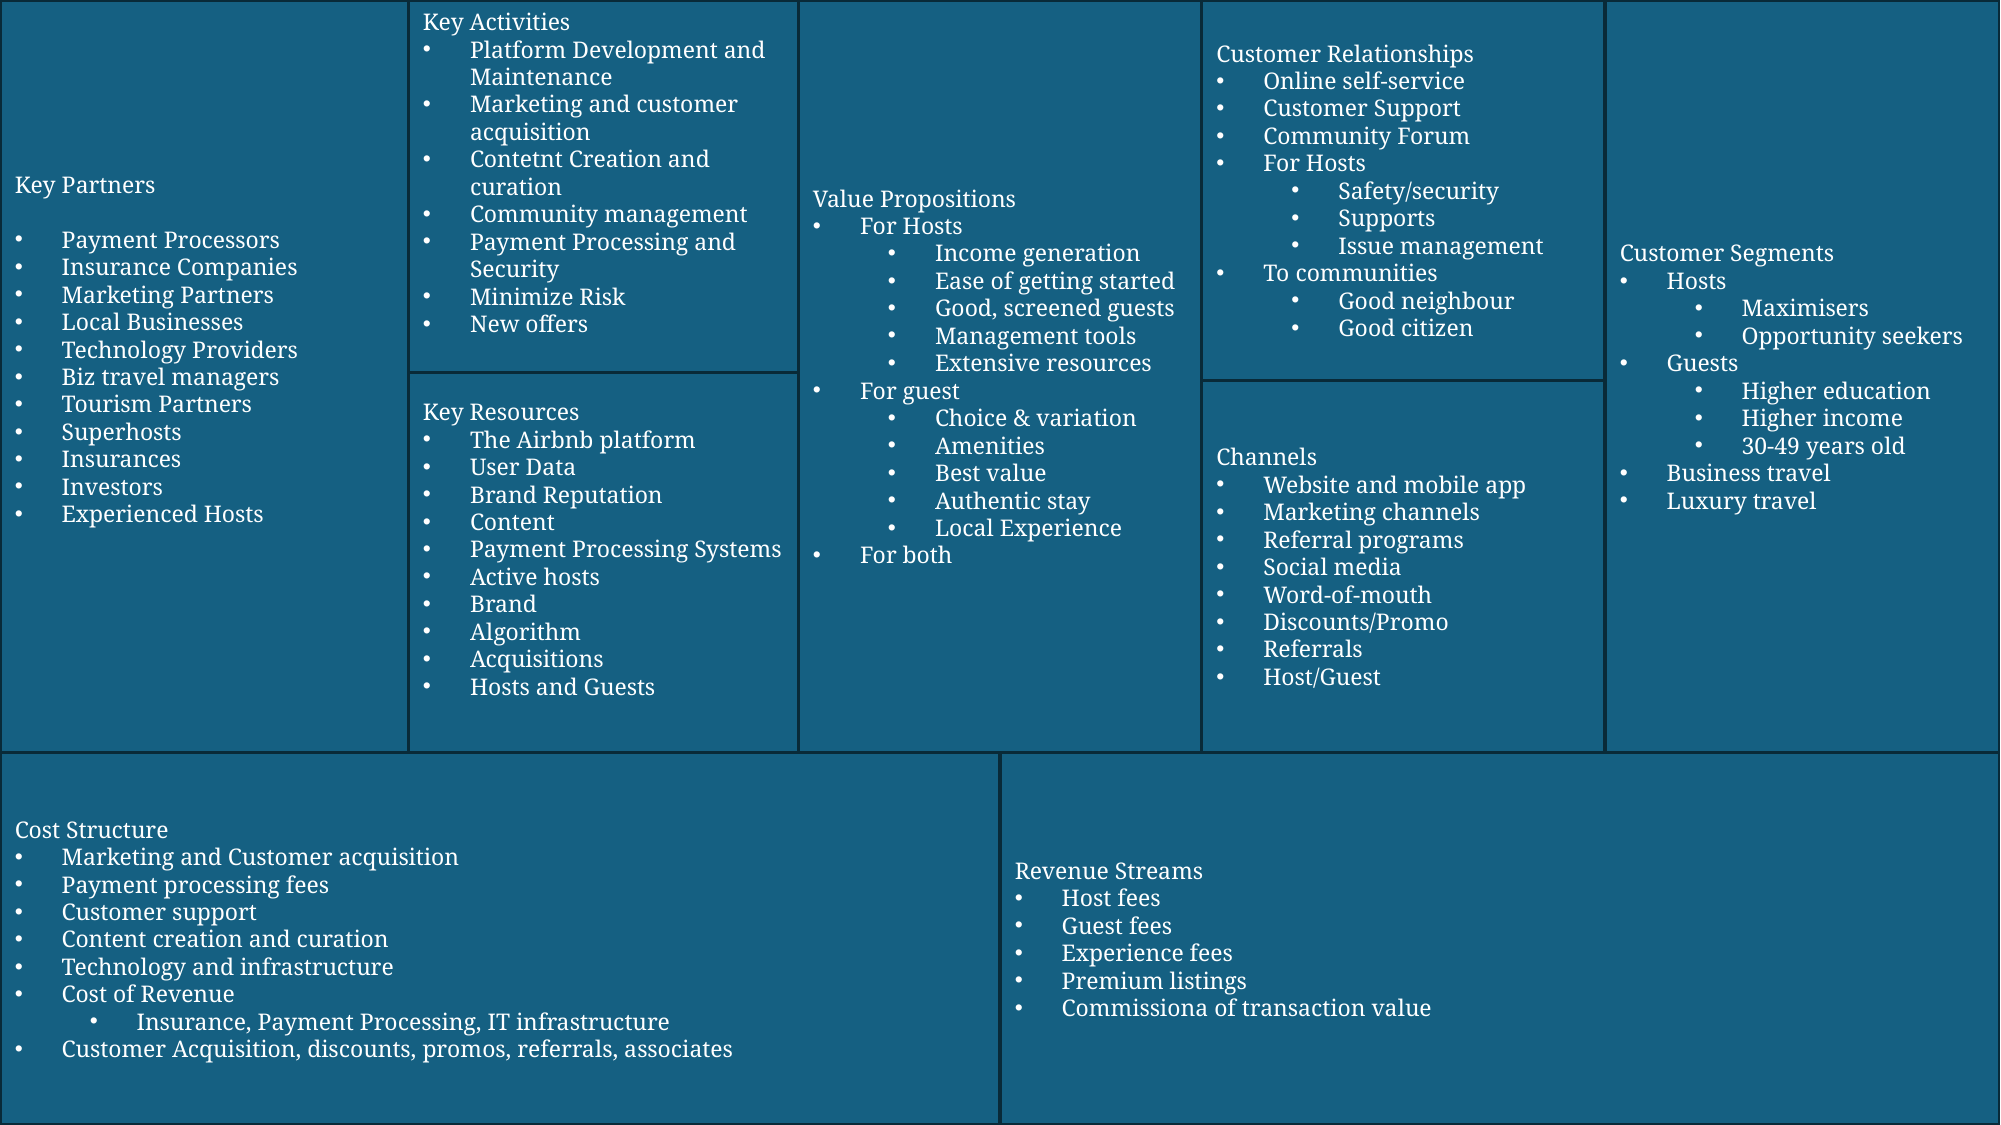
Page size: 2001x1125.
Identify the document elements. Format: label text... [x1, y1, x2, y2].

text_box Revenue Streams Host fees Guest fees Experience fees Premium listings Commissiona of transaction value [1001, 751, 2000, 1125]
text_box Customer Relationships Online self-service Customer Support Community Forum For Hosts Safety/security Supports Issue management To communities Good neighbour Good citizen [1200, 0, 1603, 379]
text_box Customer Segments Hosts Maximisers Opportunity seekers Guests Higher education Higher income 30-49 years old Business travel Luxury travel [1603, 0, 2000, 751]
text_box Key Activities Platform Development and Maintenance Marketing and customer acquisition Contetnt Creation and curation Community management Payment Processing and Security Minimize Risk New offers [407, 0, 797, 371]
text_box Channels Website and mobile app Marketing channels Referral programs Social media Word-of-mouth Discounts/Promo Referrals Host/Guest [1200, 379, 1606, 754]
text_box Key Resources The Airbnb platform User Data Brand Reputation Content Payment Processing Systems Active hosts Brand Algorithm Acquisitions Hosts and Guests [407, 371, 800, 754]
text_box Cost Structure Marketing and Customer acquisition Payment processing fees Customer support Content creation and curation Technology and infrastructure Cost of Revenue Insurance, Payment Processing, IT infrastructure Customer Acquisition, discounts, promos, referrals, associates [0, 751, 1001, 1125]
text_box Value Propositions For Hosts Income generation Ease of getting started Good, screened guests Management tools Extensive resources For guest Choice & variation Amenities Best value Authentic stay Local Experience For both [797, 0, 1200, 751]
text_box Key Partners Payment Processors Insurance Companies Marketing Partners Local Businesses Technology Providers Biz travel managers Tourism Partners Superhosts Insurances Investors Experienced Hosts [0, 0, 407, 751]
